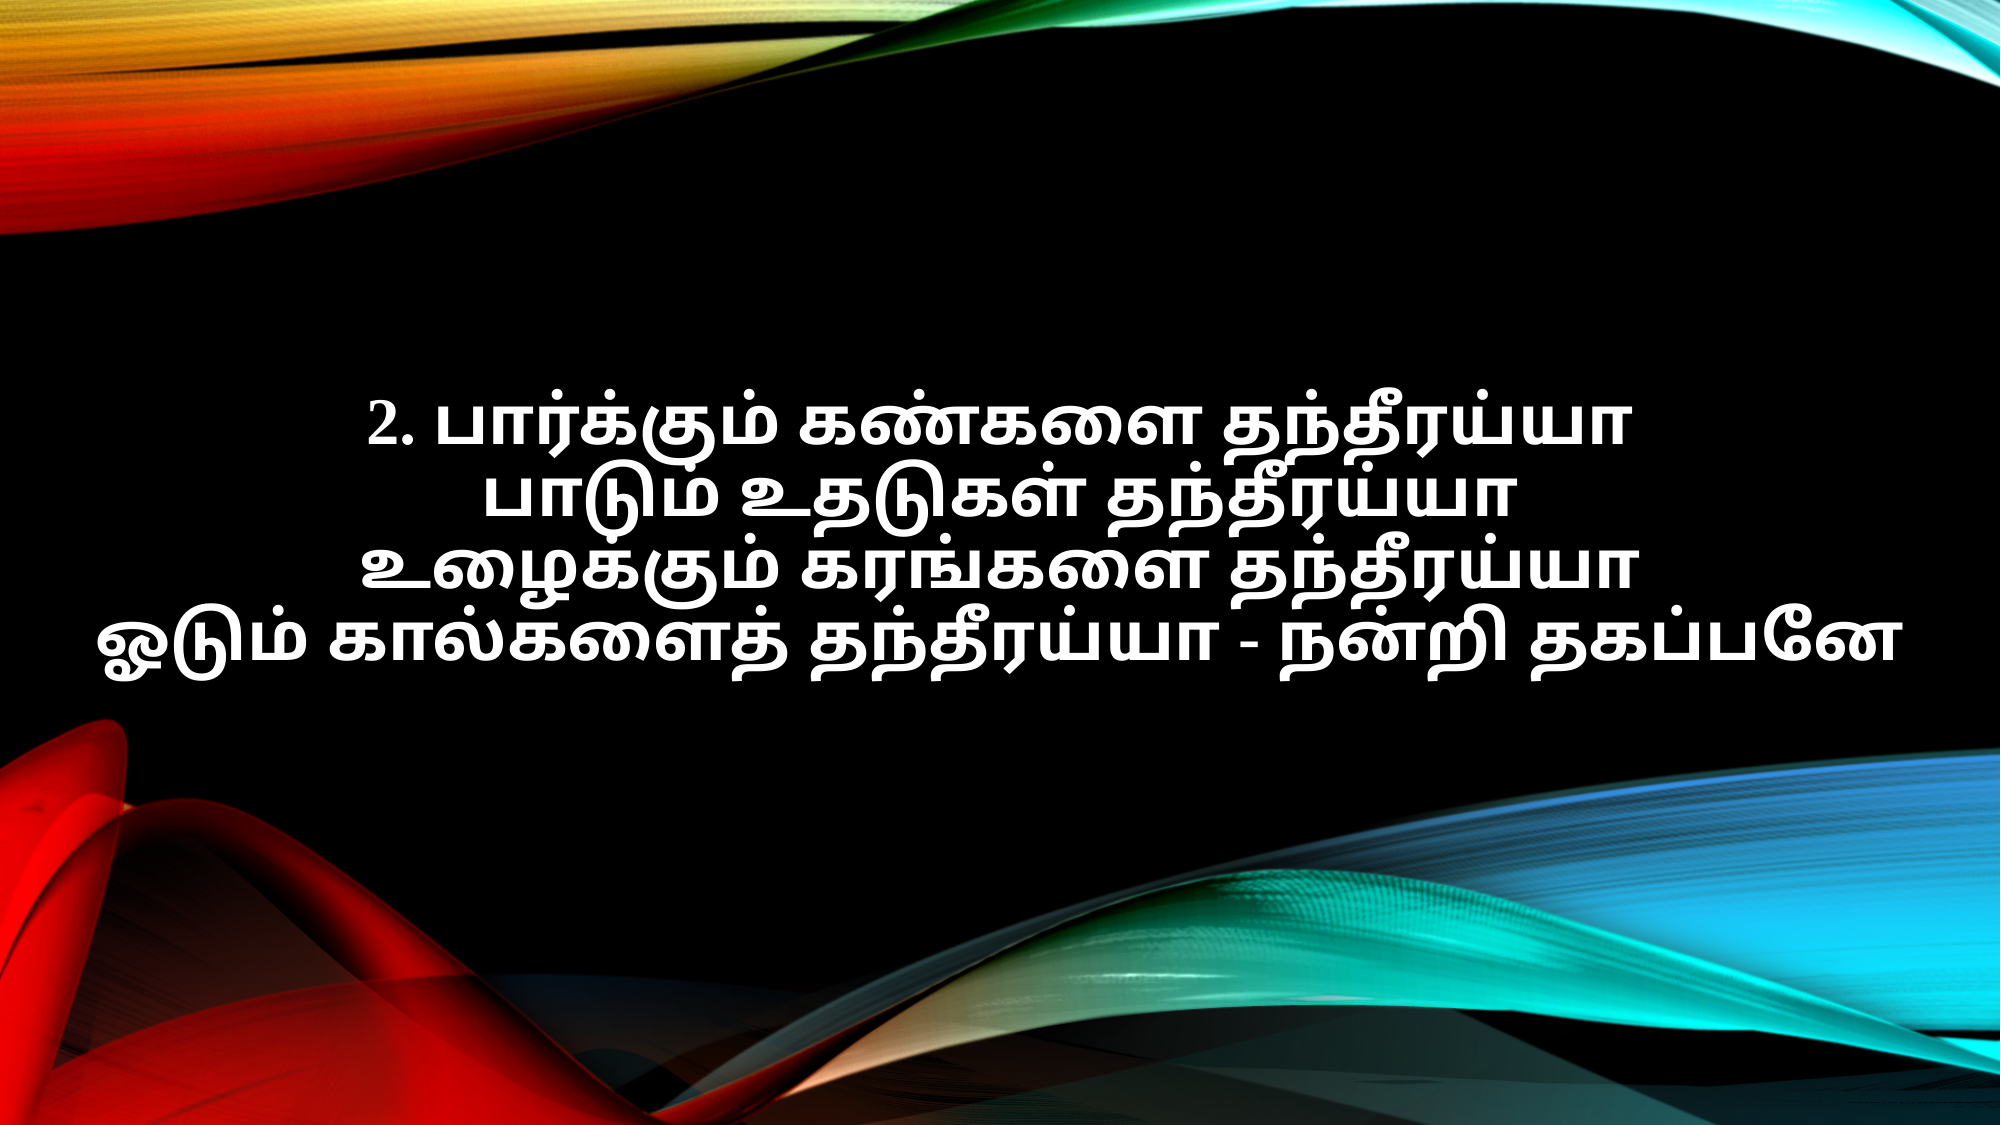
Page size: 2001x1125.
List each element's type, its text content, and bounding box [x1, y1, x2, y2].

subtitle 2. பார்க்கும் கண்களை தந்தீரய்யா பாடும் உதடுகள் தந்தீரய்யா உழைக்கும் கரங்களை தந்தீரய்யா ஓடும் கால்களைத் தந்தீரய்யா - நன்றி தகப்பனே [0, 0, 2000, 1125]
